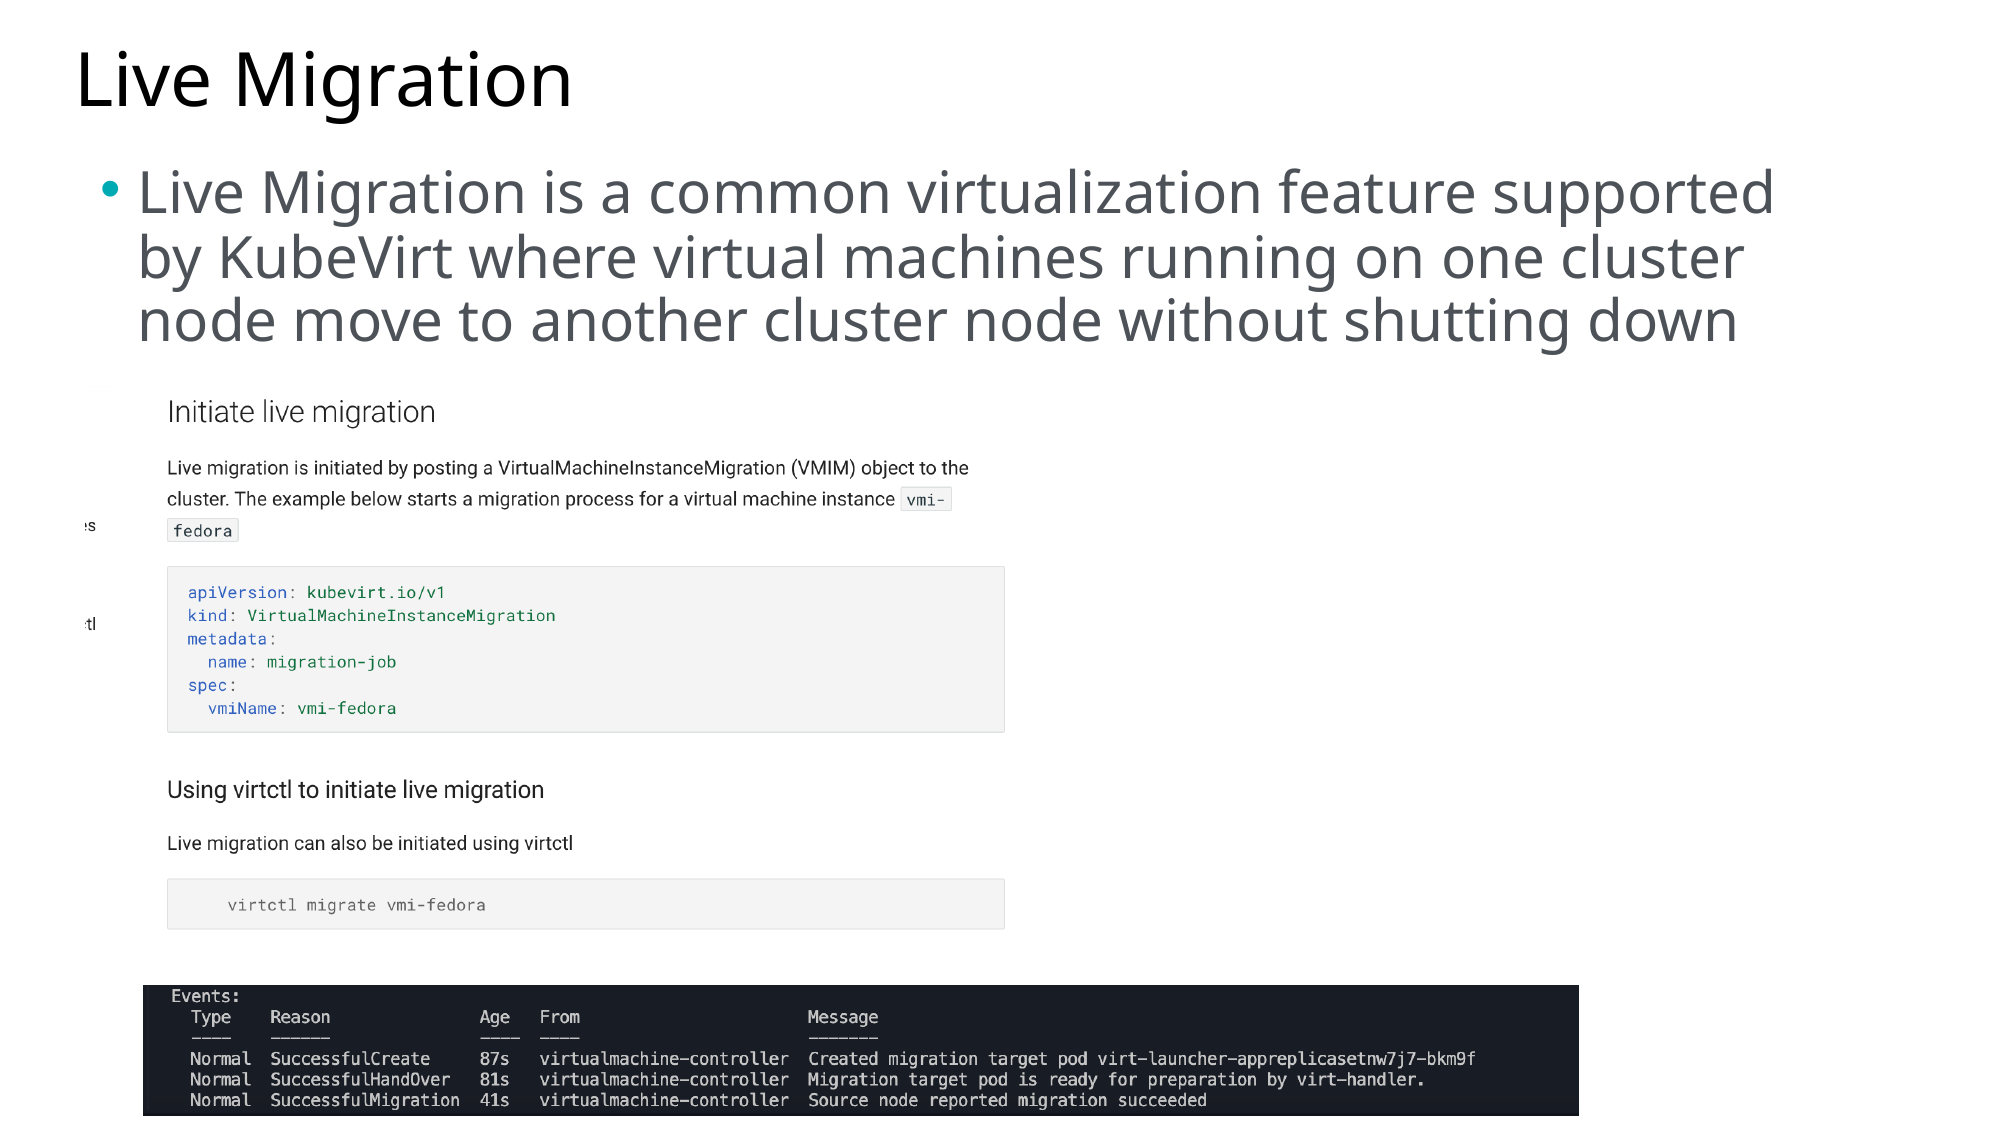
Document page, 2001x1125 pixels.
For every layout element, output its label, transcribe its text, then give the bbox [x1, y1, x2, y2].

text_box Live Migration [59, 24, 591, 130]
picture [84, 341, 1029, 968]
list Live Migration is a common virtualization feature supported by KubeVirt where virtual machines running on one cluster node move to another cluster node without shutting down the guest OS or its applications. [85, 148, 1811, 418]
picture [142, 984, 1580, 1116]
